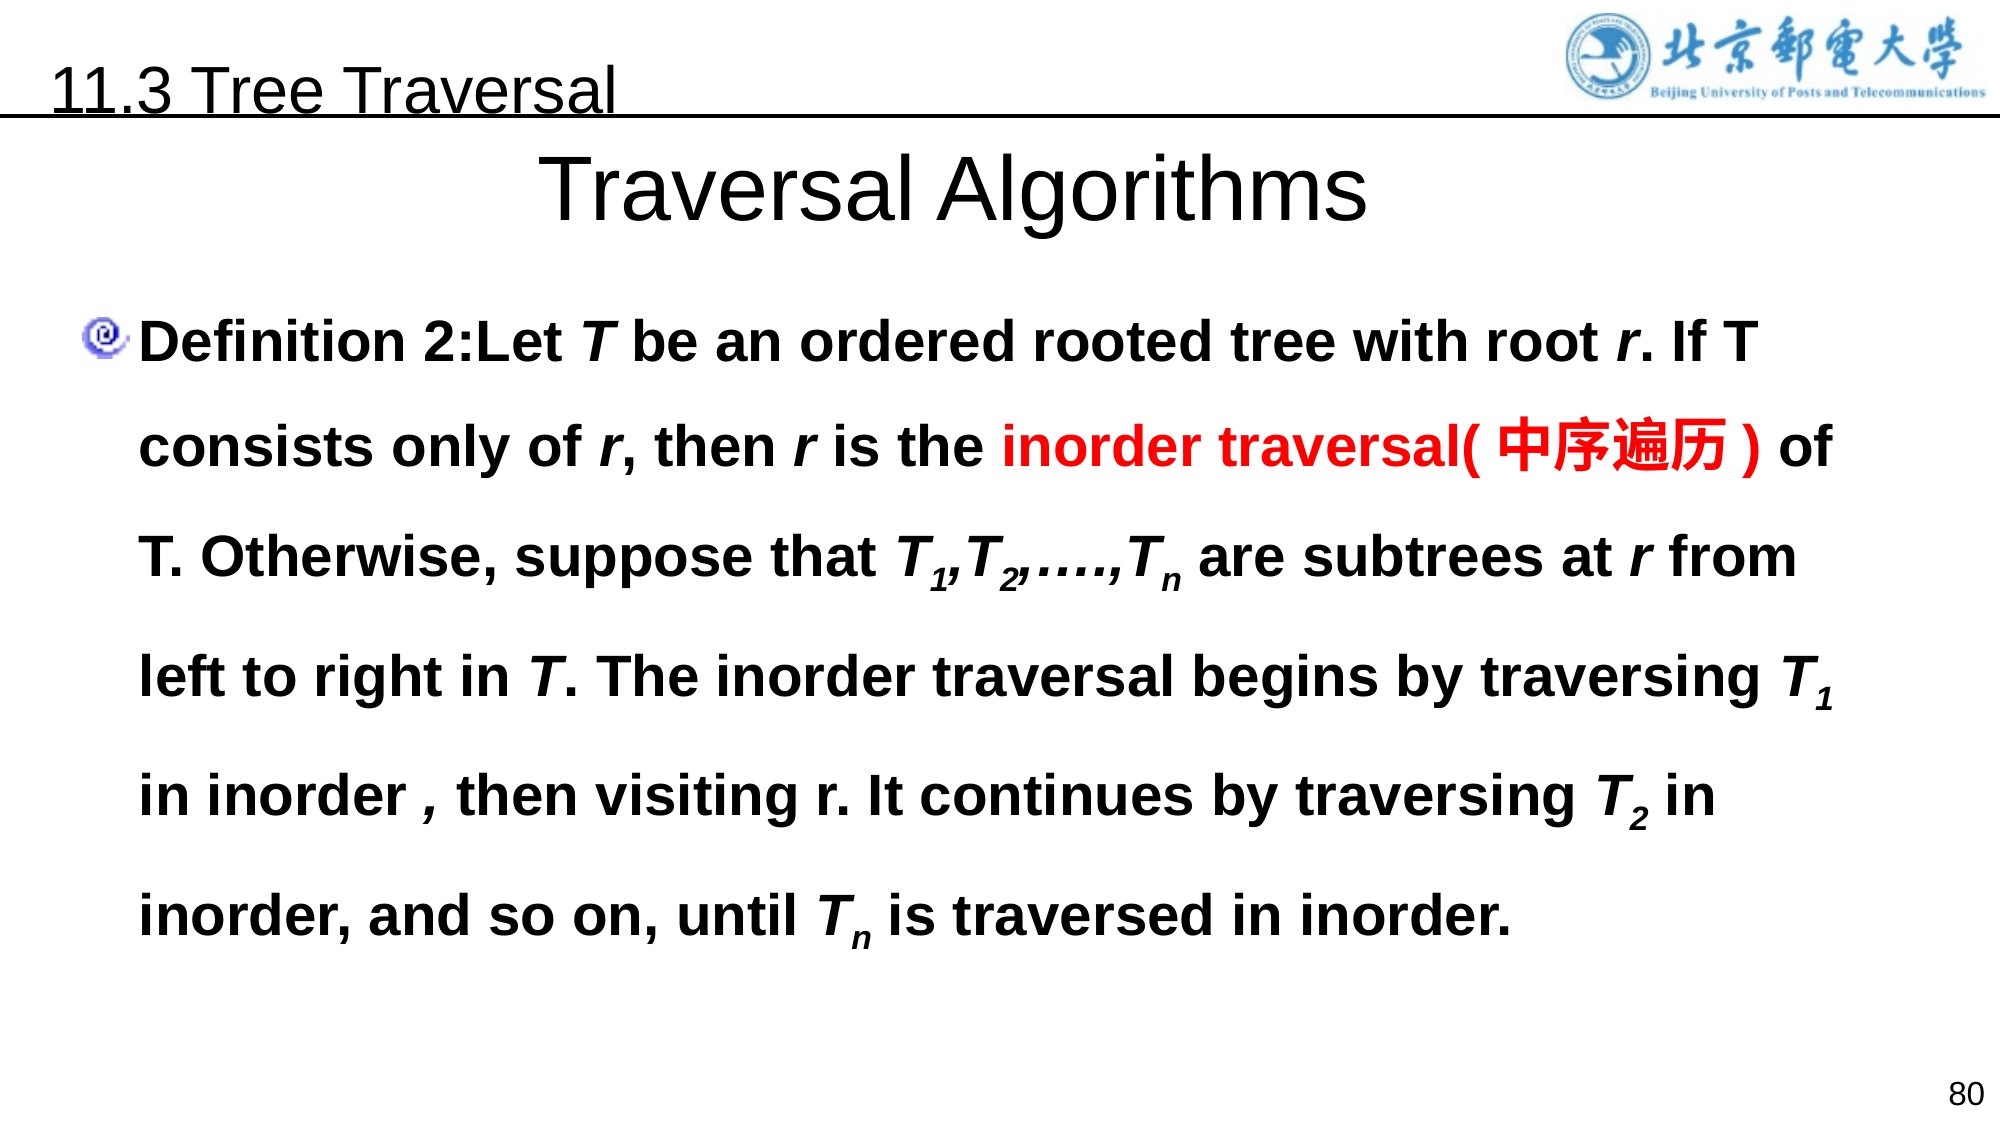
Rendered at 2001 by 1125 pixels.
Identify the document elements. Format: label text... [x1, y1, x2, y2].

text_box Definition 2:Let T be an ordered rooted tree with root r. If T consists only of r, then r is the inorder traversal(中序遍历) of T. Otherwise, suppose that T1,T2,….,Tn are subtrees at r from left to right in T. The inorder traversal begins by traversing T1 in inorder , then visiting r. It continues by traversing T2 in inorder, and so on, until Tn is traversed in inorder. [67, 261, 1882, 1004]
picture [1849, 13, 1988, 101]
text_box 11.3 Tree Traversal [34, 0, 1849, 135]
picture [82, 317, 130, 359]
text_box Traversal Algorithms [279, 121, 1630, 261]
